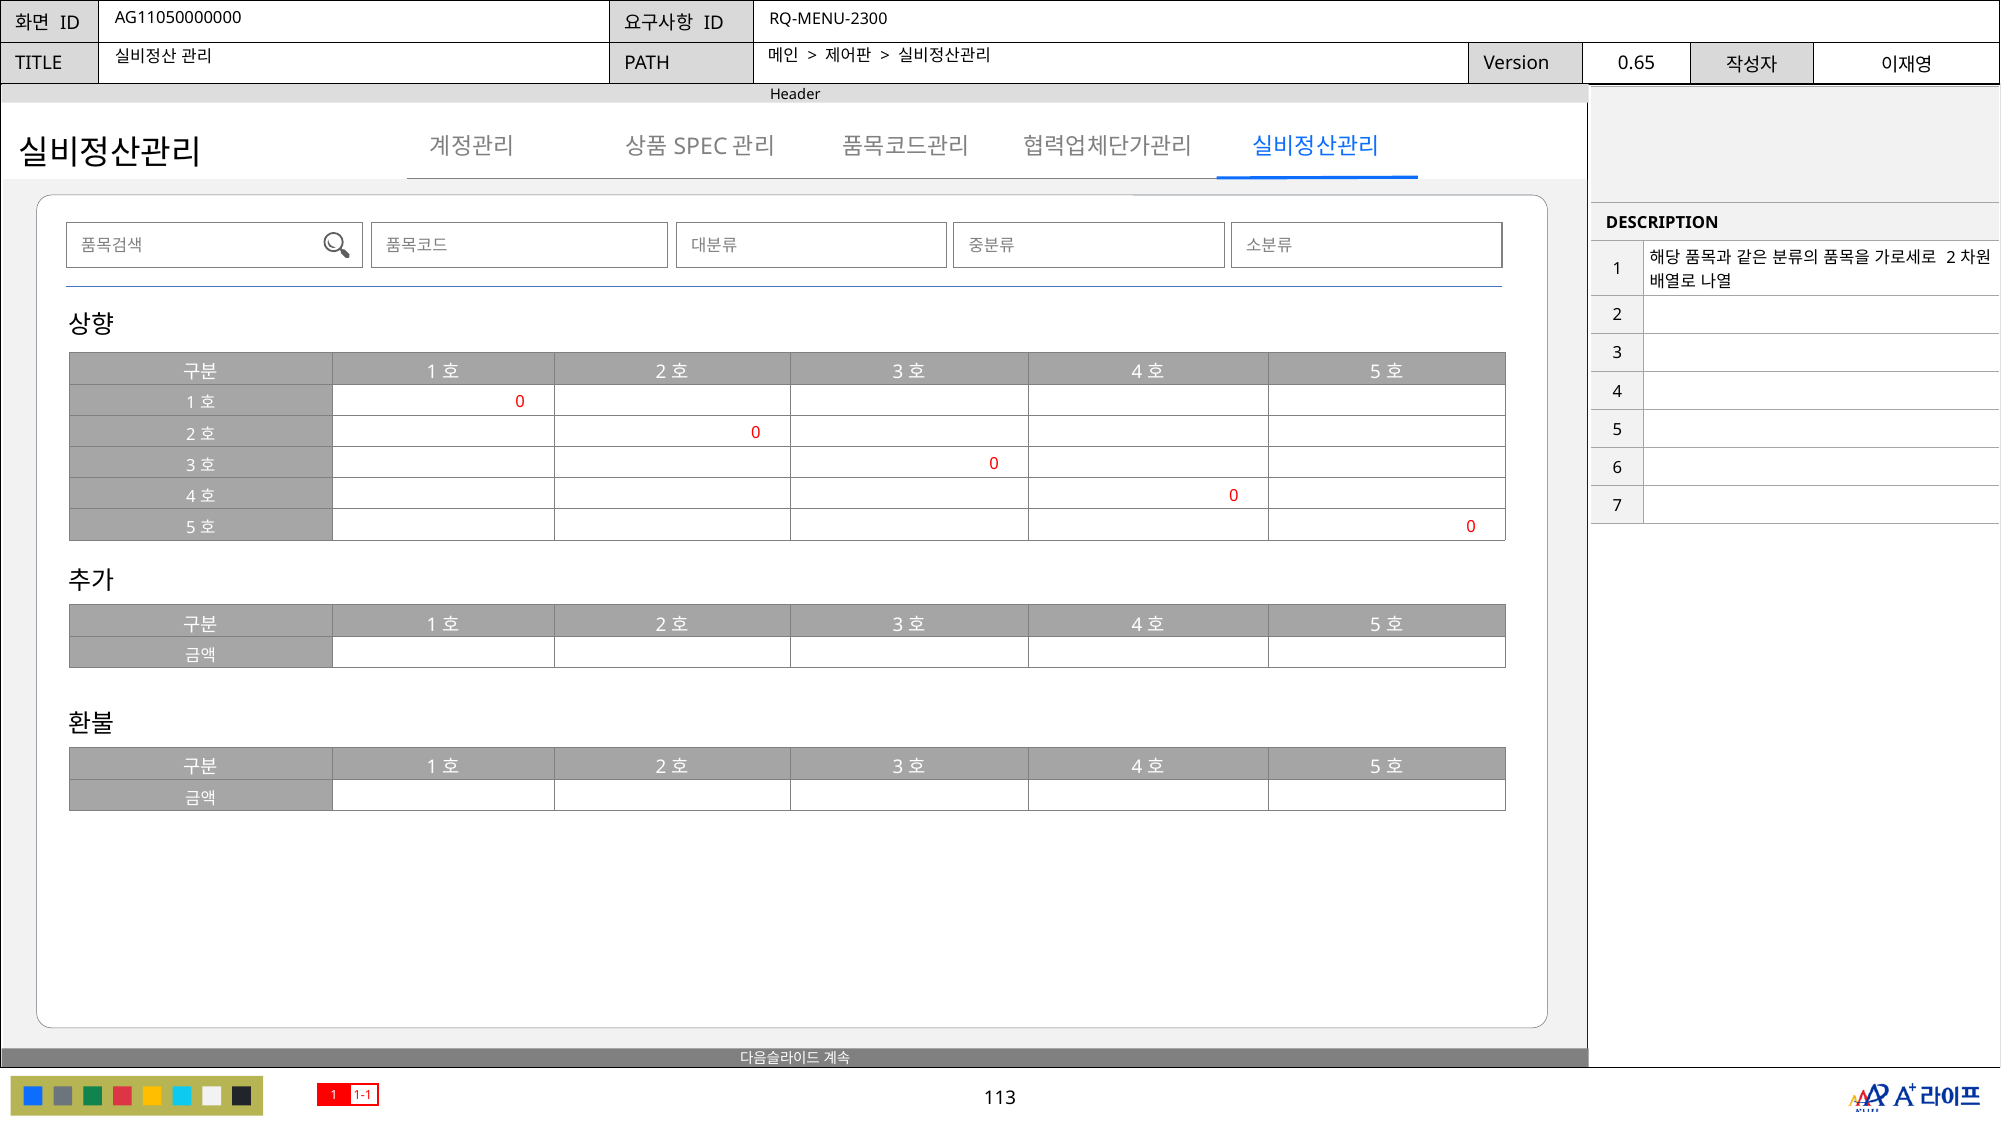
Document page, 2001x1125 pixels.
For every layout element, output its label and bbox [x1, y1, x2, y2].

table_cell [1269, 385, 1505, 415]
table_header [1591, 87, 1999, 202]
table_cell [333, 416, 554, 446]
table_cell [333, 509, 554, 540]
table_cell [1029, 637, 1268, 667]
text_box [1008, 123, 1209, 167]
text_box [317, 1083, 379, 1106]
table_cell [791, 637, 1028, 667]
table_header [1269, 353, 1505, 384]
table_cell [555, 447, 790, 477]
list [753, 39, 1465, 75]
table_header [555, 605, 790, 636]
table_cell [1644, 372, 1999, 409]
text_box [4, 124, 217, 179]
table_cell [70, 447, 332, 477]
table_header [791, 605, 1028, 636]
table_cell [791, 509, 1028, 540]
table_cell [1269, 509, 1505, 540]
table_cell [1029, 780, 1268, 810]
text_box [610, 123, 791, 167]
table_cell [70, 509, 332, 540]
table_cell [555, 780, 790, 810]
table_header [1269, 748, 1505, 779]
table_header [333, 748, 554, 779]
table_cell [1644, 448, 1999, 485]
table_cell [1029, 416, 1268, 446]
table_cell [1269, 637, 1505, 667]
table_cell [555, 416, 790, 446]
table_cell [333, 478, 554, 508]
table_cell [70, 416, 332, 446]
table_cell [791, 780, 1028, 810]
picture [1848, 1083, 1980, 1112]
table_cell [1591, 241, 1643, 295]
table_cell [333, 637, 554, 667]
table_cell [1591, 296, 1643, 333]
table_cell [333, 447, 554, 477]
table_cell [555, 385, 790, 415]
table_header [333, 353, 554, 384]
table_cell [555, 478, 790, 508]
table_header [1269, 605, 1505, 636]
table_header [791, 353, 1028, 384]
table_cell [791, 447, 1028, 477]
table_header [555, 353, 790, 384]
table_cell [791, 478, 1028, 508]
table_cell [1591, 448, 1643, 485]
list [754, 1, 1999, 37]
table_cell [333, 780, 554, 810]
table_cell [1591, 486, 1643, 523]
table_cell [333, 385, 554, 415]
table_header [70, 353, 332, 384]
table_cell [1029, 478, 1268, 508]
table_header [70, 748, 332, 779]
table_cell [791, 385, 1028, 415]
table_cell [1591, 334, 1643, 371]
text_box [827, 124, 986, 167]
table_cell [1269, 447, 1505, 477]
table_cell [1644, 334, 1999, 371]
table_cell [70, 385, 332, 415]
table_cell [1591, 372, 1643, 409]
text_box [1237, 124, 1395, 167]
table_cell [70, 478, 332, 508]
table_header [70, 605, 332, 636]
table_cell [1029, 447, 1268, 477]
table_cell [70, 637, 332, 667]
table_cell [791, 416, 1028, 446]
table_header [1029, 353, 1268, 384]
table_header [791, 748, 1028, 779]
table_cell [1644, 241, 1999, 295]
table_cell [1029, 385, 1268, 415]
text_box [99, 41, 607, 72]
table_cell [1591, 410, 1643, 447]
table_cell [555, 509, 790, 540]
table_header [555, 748, 790, 779]
text_box [35, 193, 1549, 1029]
table_header [1029, 748, 1268, 779]
table_cell [1644, 410, 1999, 447]
table_header [333, 605, 554, 636]
table_cell [1644, 486, 1999, 523]
table_cell [1644, 296, 1999, 333]
text_box [414, 124, 530, 167]
table_cell [1029, 509, 1268, 540]
table_cell [1269, 416, 1505, 446]
table_cell [1591, 203, 1999, 240]
table_cell [1269, 780, 1505, 810]
table_header [1029, 605, 1268, 636]
table_cell [555, 637, 790, 667]
table_cell [1269, 478, 1505, 508]
table_cell [70, 780, 332, 810]
text_box [99, 1, 610, 37]
